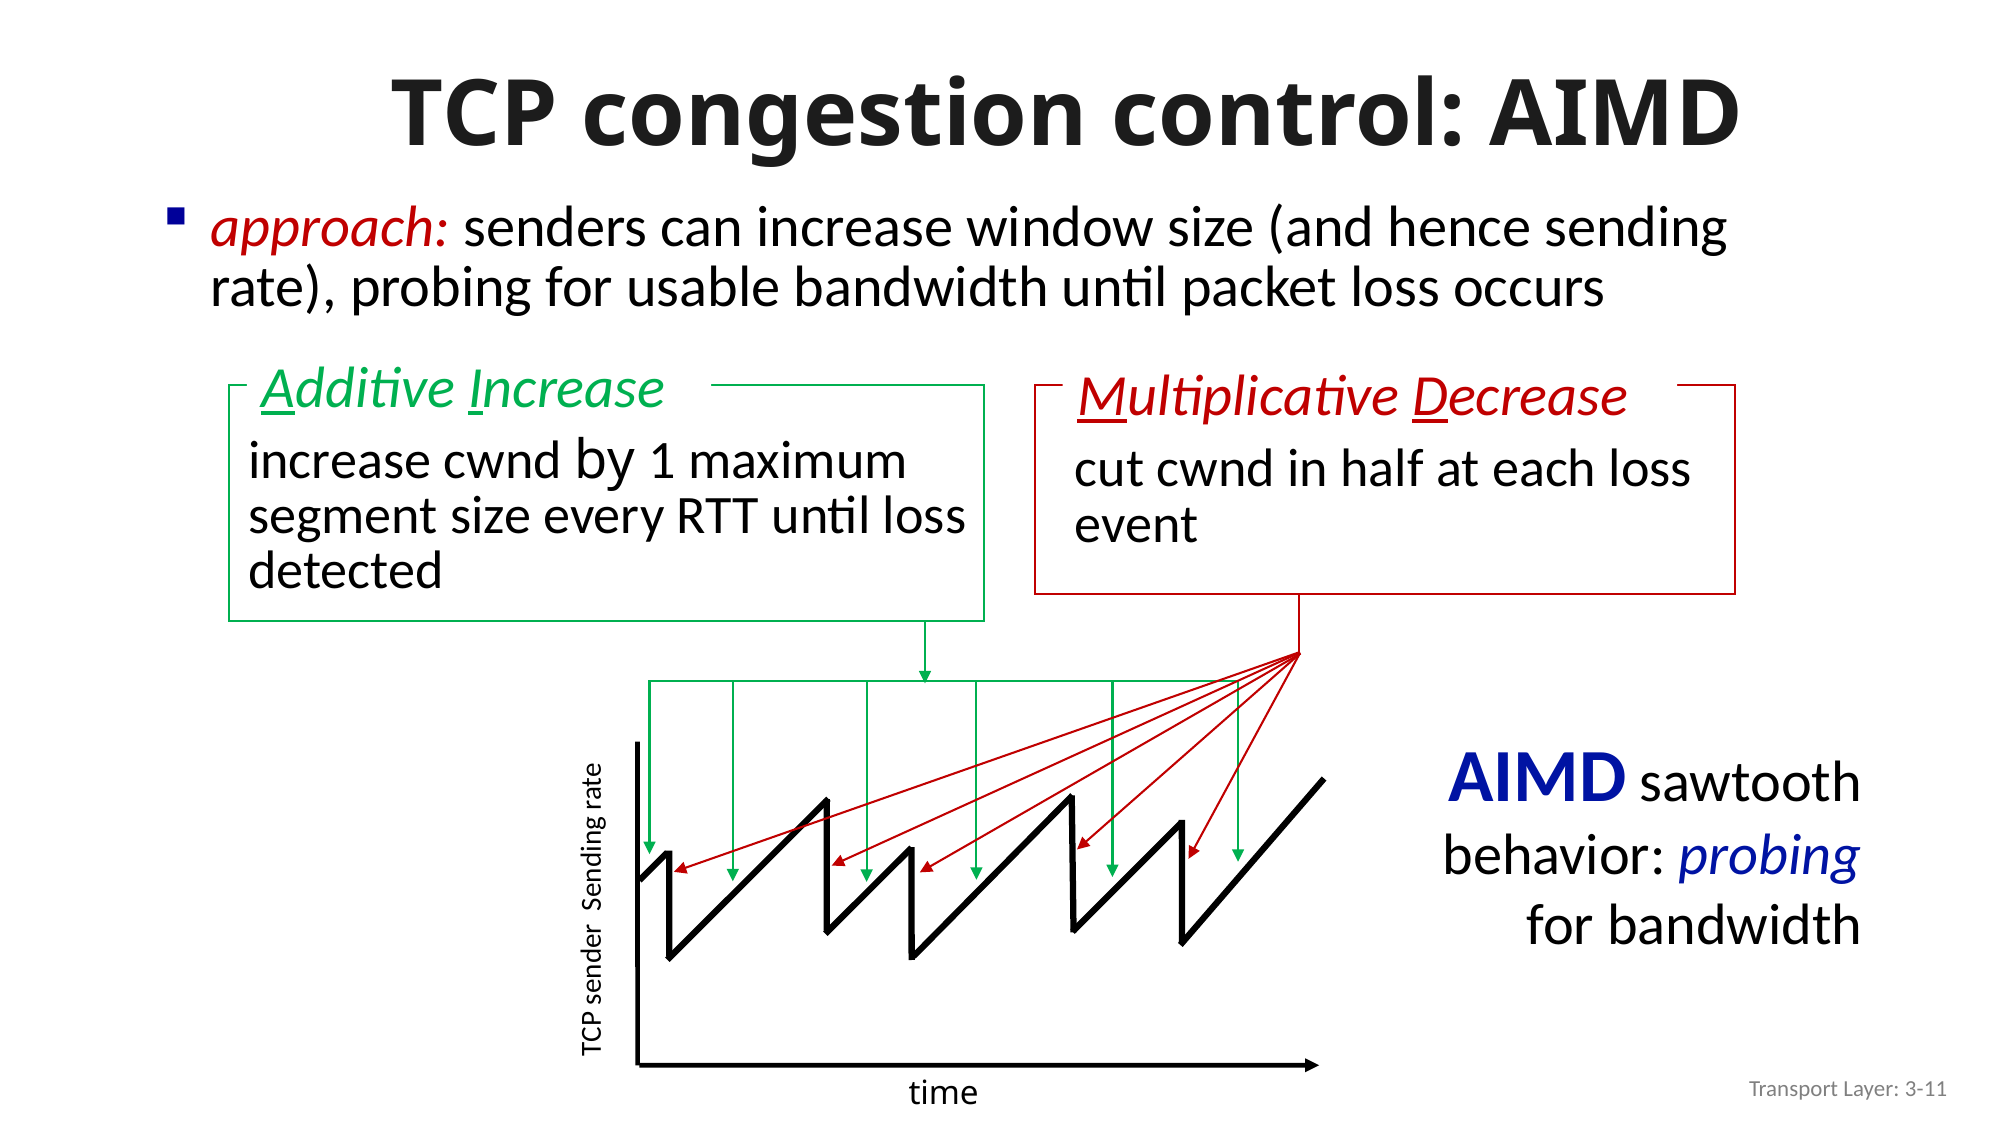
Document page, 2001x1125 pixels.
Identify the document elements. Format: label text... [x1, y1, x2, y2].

text_box AIMD sawtooth behavior: probing for bandwidth [1427, 718, 1877, 964]
text_box approach: senders can increase window size (and hence sending rate), probing for usable bandwidth until packet loss occurs [147, 191, 1834, 430]
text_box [158, 351, 988, 665]
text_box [564, 697, 1320, 1119]
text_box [673, 594, 1301, 873]
slide_number Transport Layer: 3-11 [1512, 1056, 1963, 1117]
title TCP congestion control: AIMD [133, 42, 2000, 190]
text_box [648, 620, 1239, 882]
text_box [985, 360, 1765, 594]
